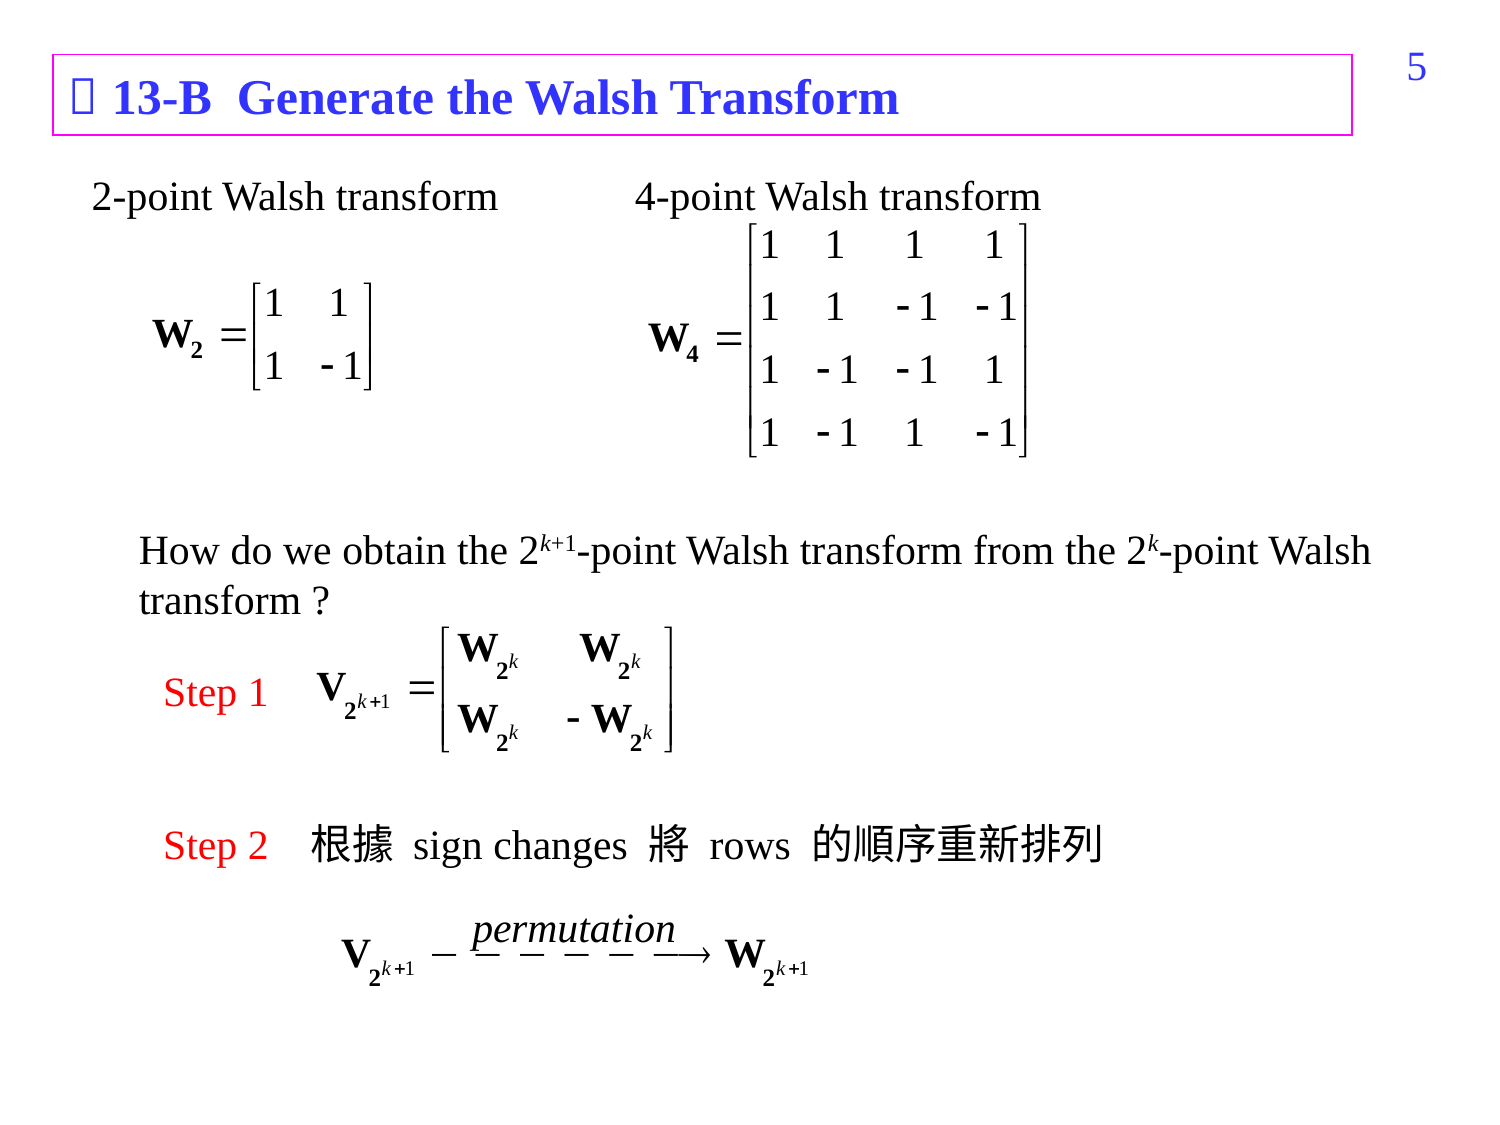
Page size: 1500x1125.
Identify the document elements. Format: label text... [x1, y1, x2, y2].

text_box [643, 219, 1039, 463]
text_box 4-point Walsh transform [620, 160, 1235, 226]
text_box  13-B Generate the Walsh Transform [53, 54, 1353, 136]
text_box 2-point Walsh transform [76, 160, 620, 226]
text_box Step 1 [148, 657, 290, 722]
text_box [337, 904, 815, 993]
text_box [147, 278, 384, 396]
slide_number 437 [1092, 30, 1443, 110]
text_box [312, 621, 685, 759]
text_box Step 2 根據 sign changes 將 rows 的順序重新排列 [148, 810, 1165, 876]
text_box How do we obtain the 2k+1-point Walsh transform from the 2k-point Walsh transform ? [123, 515, 1400, 631]
